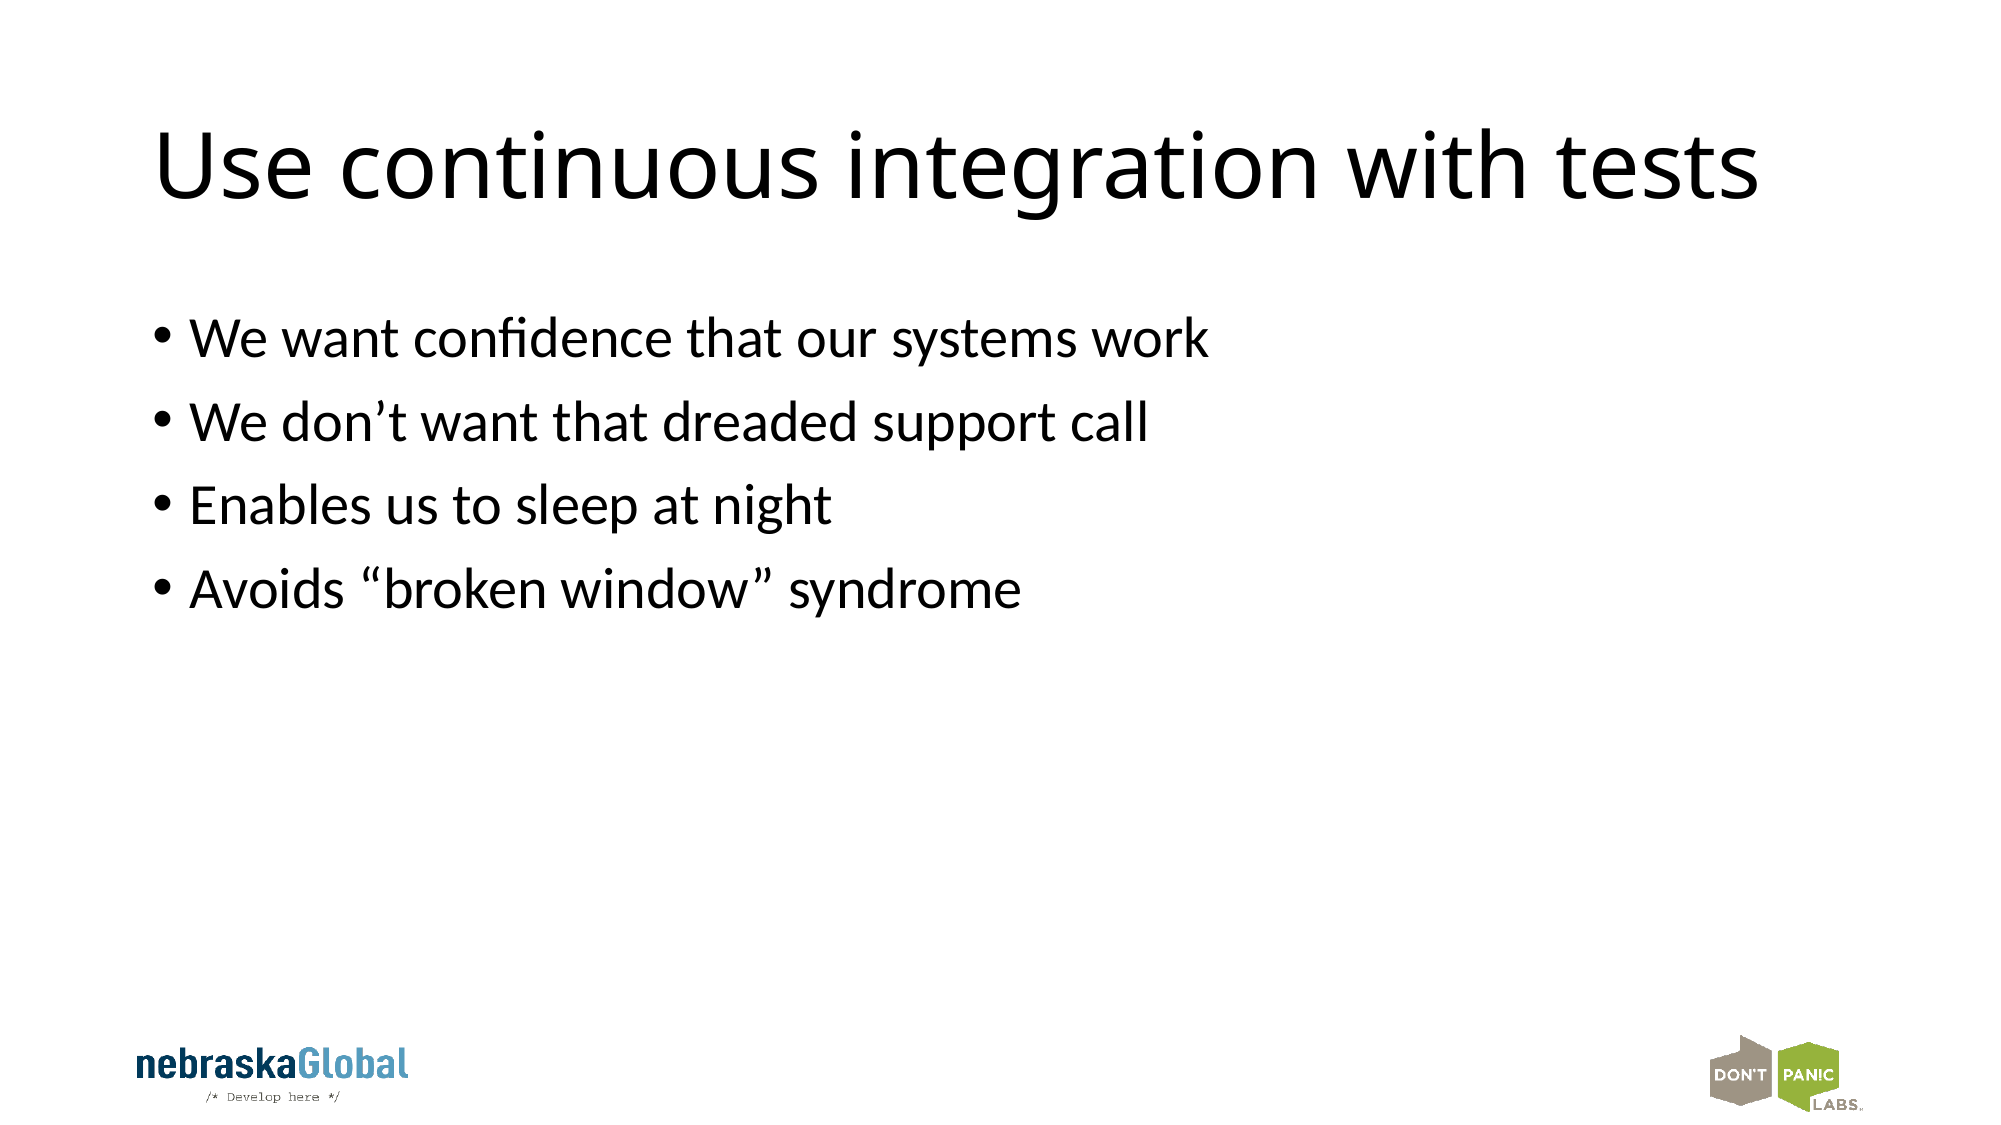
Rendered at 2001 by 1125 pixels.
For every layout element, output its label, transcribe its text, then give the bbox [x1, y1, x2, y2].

title Use continuous integration with tests [137, 59, 1863, 278]
picture [1710, 1035, 1863, 1112]
picture [137, 1047, 408, 1103]
list We want confidence that our systems work We don’t want that dreaded support call Enables us to sleep at night Avoids “broken window” syndrome [137, 299, 1863, 1014]
